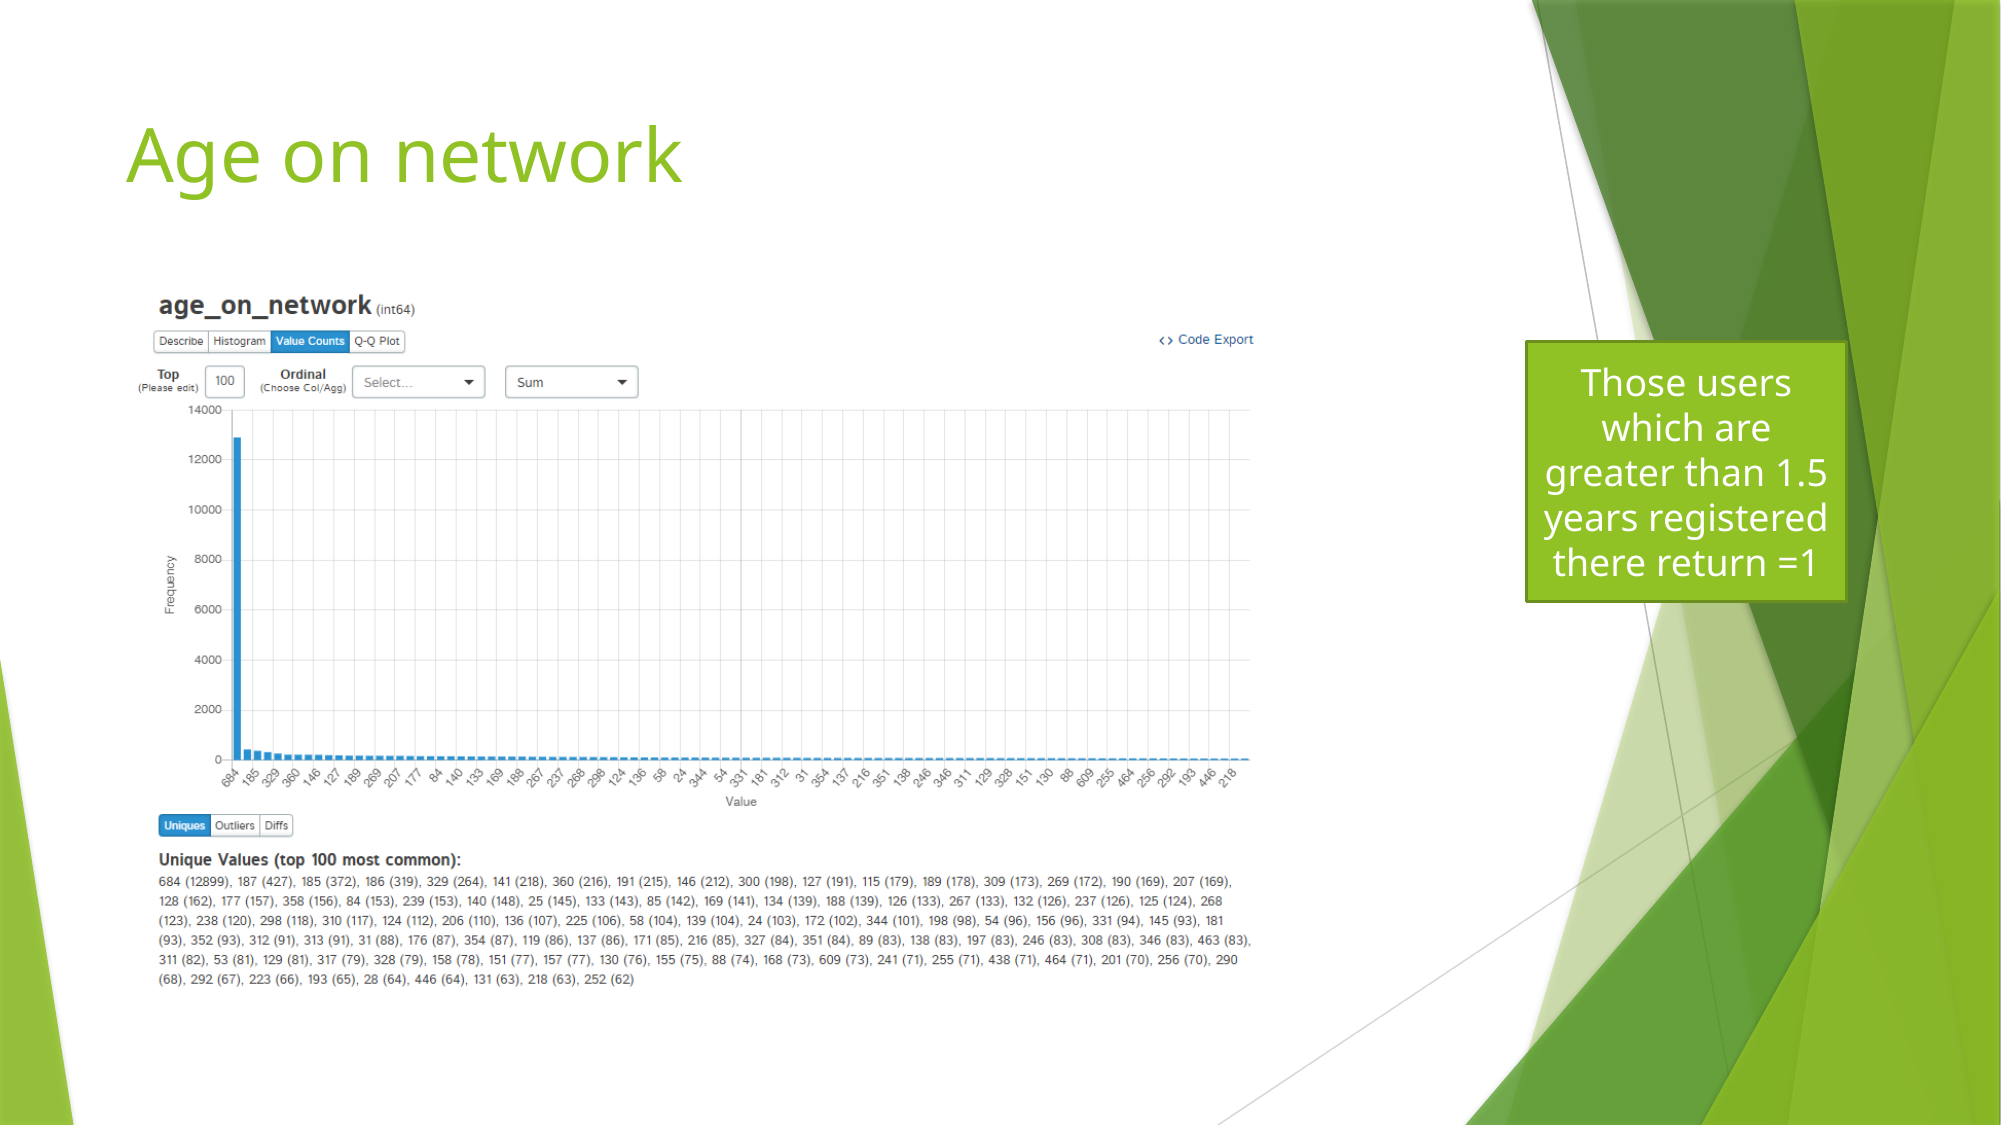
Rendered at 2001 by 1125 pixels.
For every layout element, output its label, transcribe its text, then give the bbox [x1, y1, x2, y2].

text_box Those users which are greater than 1.5 years registered there return =1 [1525, 340, 1848, 603]
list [136, 276, 1271, 992]
title Age on network [111, 99, 1522, 317]
